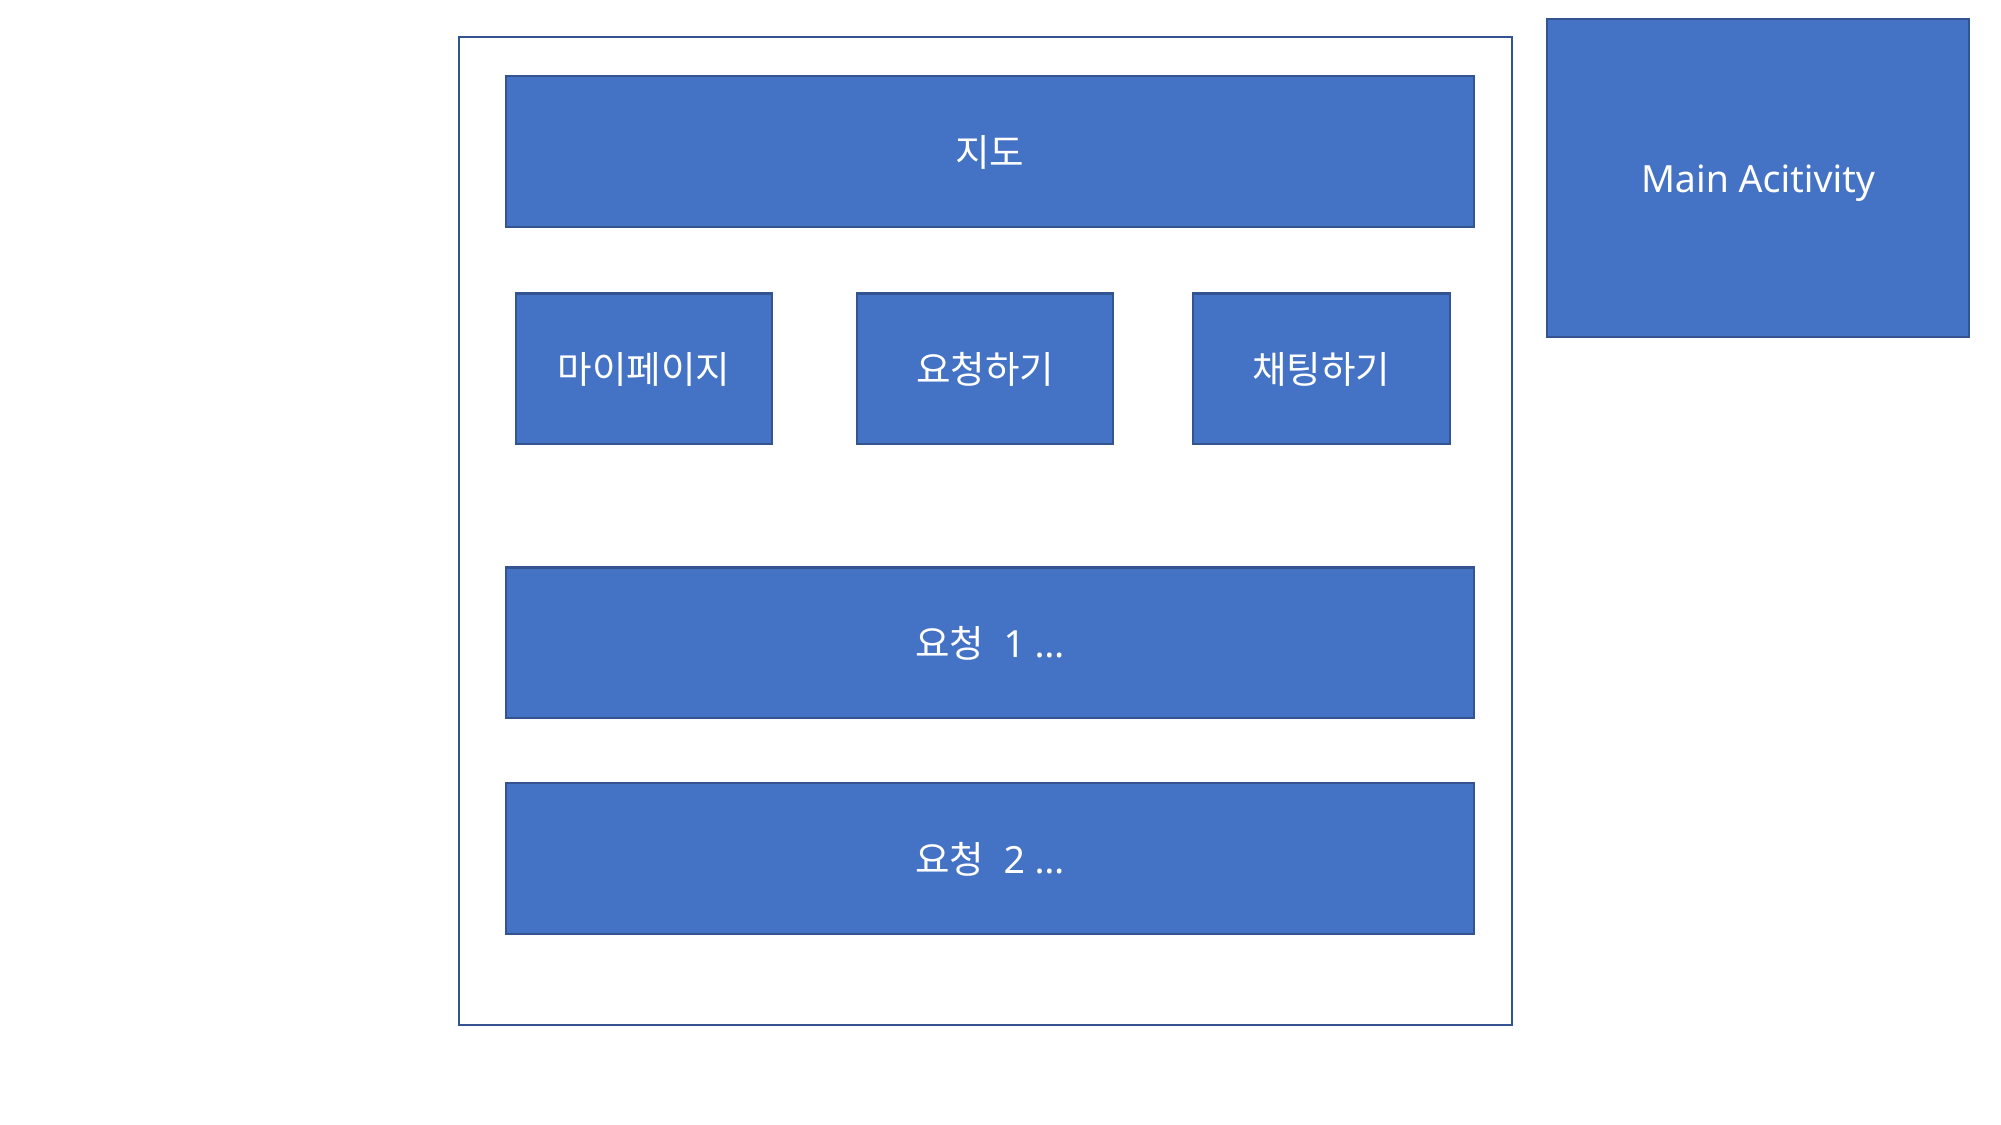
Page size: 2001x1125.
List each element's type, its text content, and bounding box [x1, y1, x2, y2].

text_box Main Acitivity [1546, 18, 1970, 338]
text_box 요청 2 … [505, 782, 1475, 935]
text_box 요청하기 [856, 292, 1114, 445]
text_box 요청 1 … [505, 566, 1475, 719]
text_box [458, 36, 1513, 1026]
text_box 채팅하기 [1192, 292, 1451, 445]
text_box 마이페이지 [515, 292, 773, 445]
text_box 지도 [505, 75, 1475, 228]
